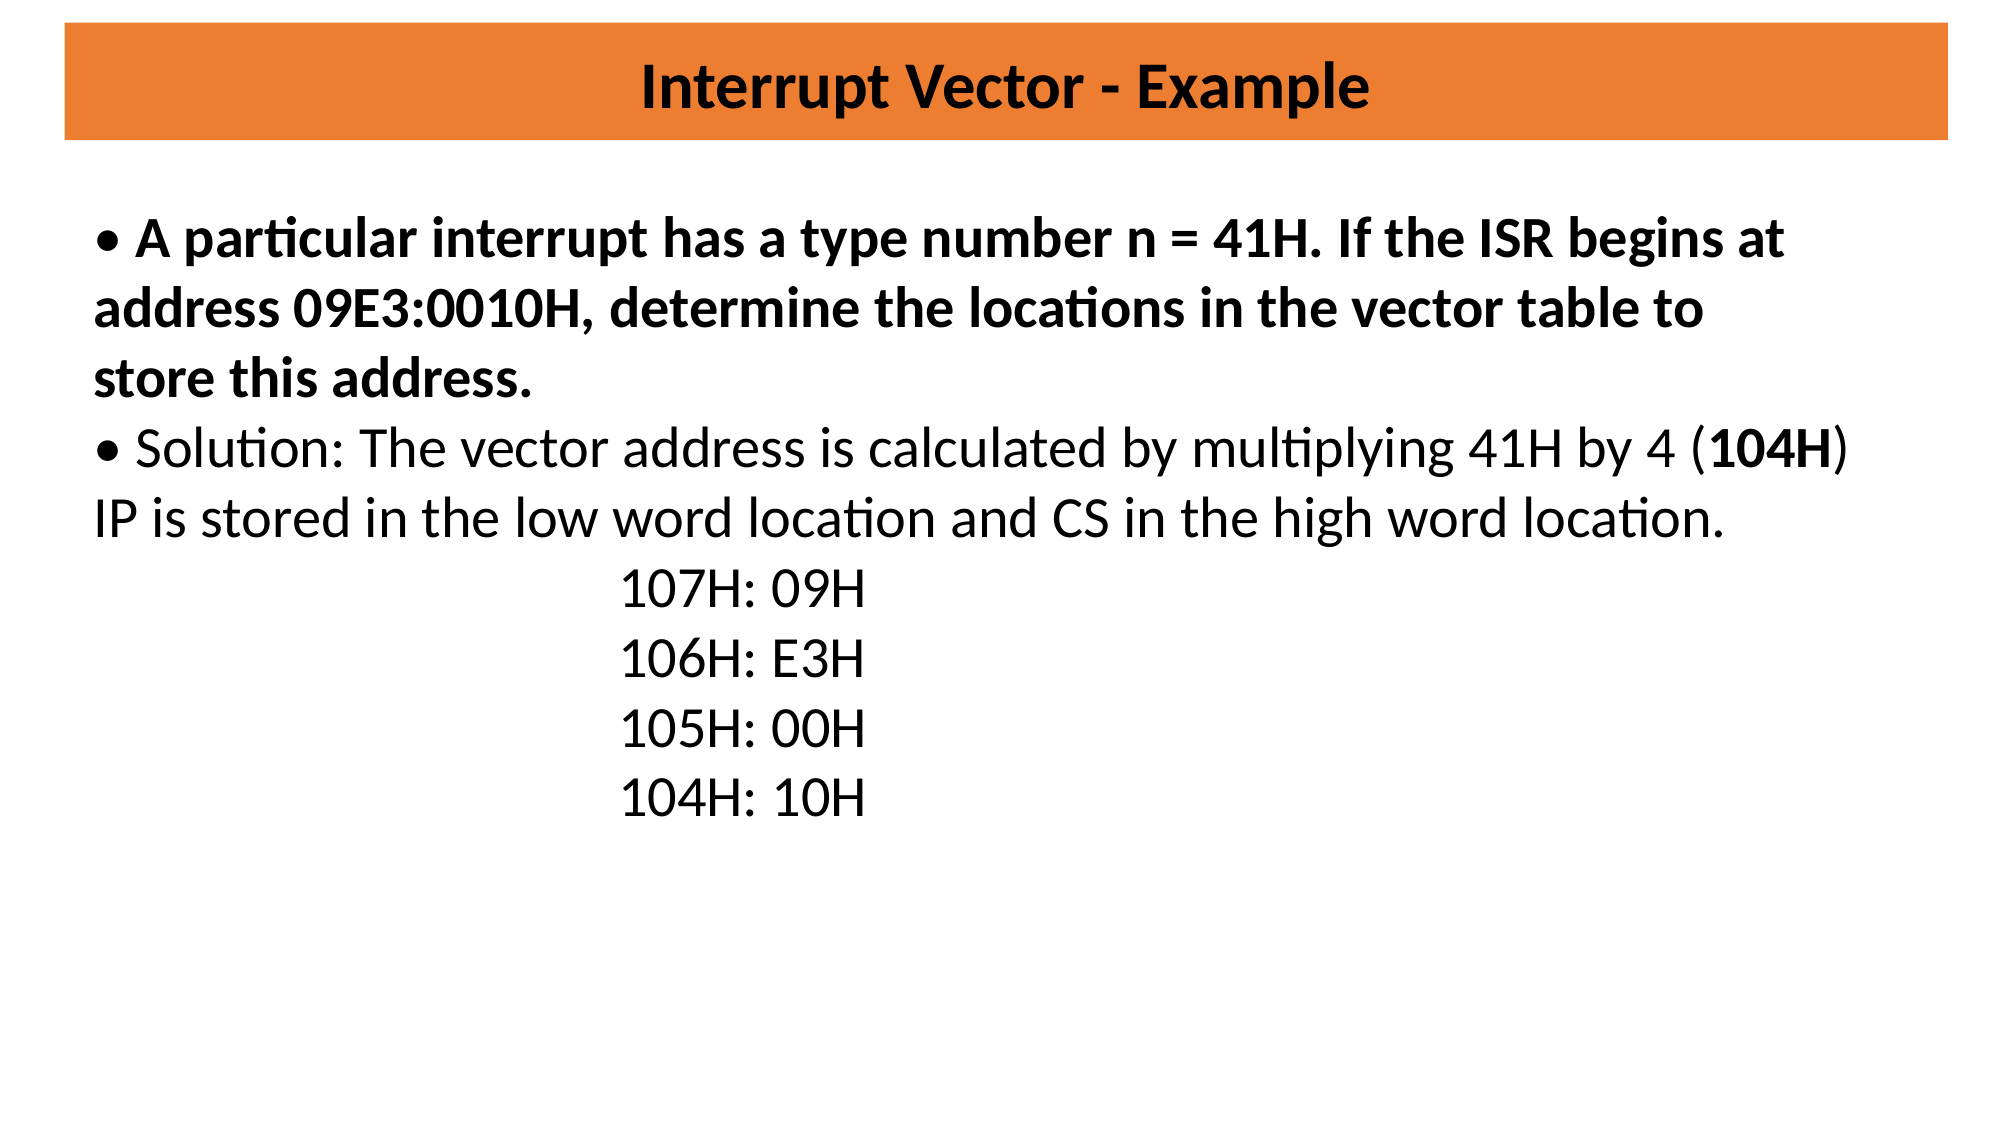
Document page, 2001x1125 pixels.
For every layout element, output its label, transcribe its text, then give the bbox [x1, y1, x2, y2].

text_box Interrupt Vector - Example [64, 22, 1948, 141]
text_box • A particular interrupt has a type number n = 41H. If the ISR begins at address 09E3:0010H, determine the locations in the vector table to store this address. • Solution: The vector address is calculated by multiplying 41H by 4 (104H) IP is stored in the low word location and CS in the high word location. 107H: 09H 106H: E3H 105H: 00H 104H: 10H [78, 191, 1924, 836]
